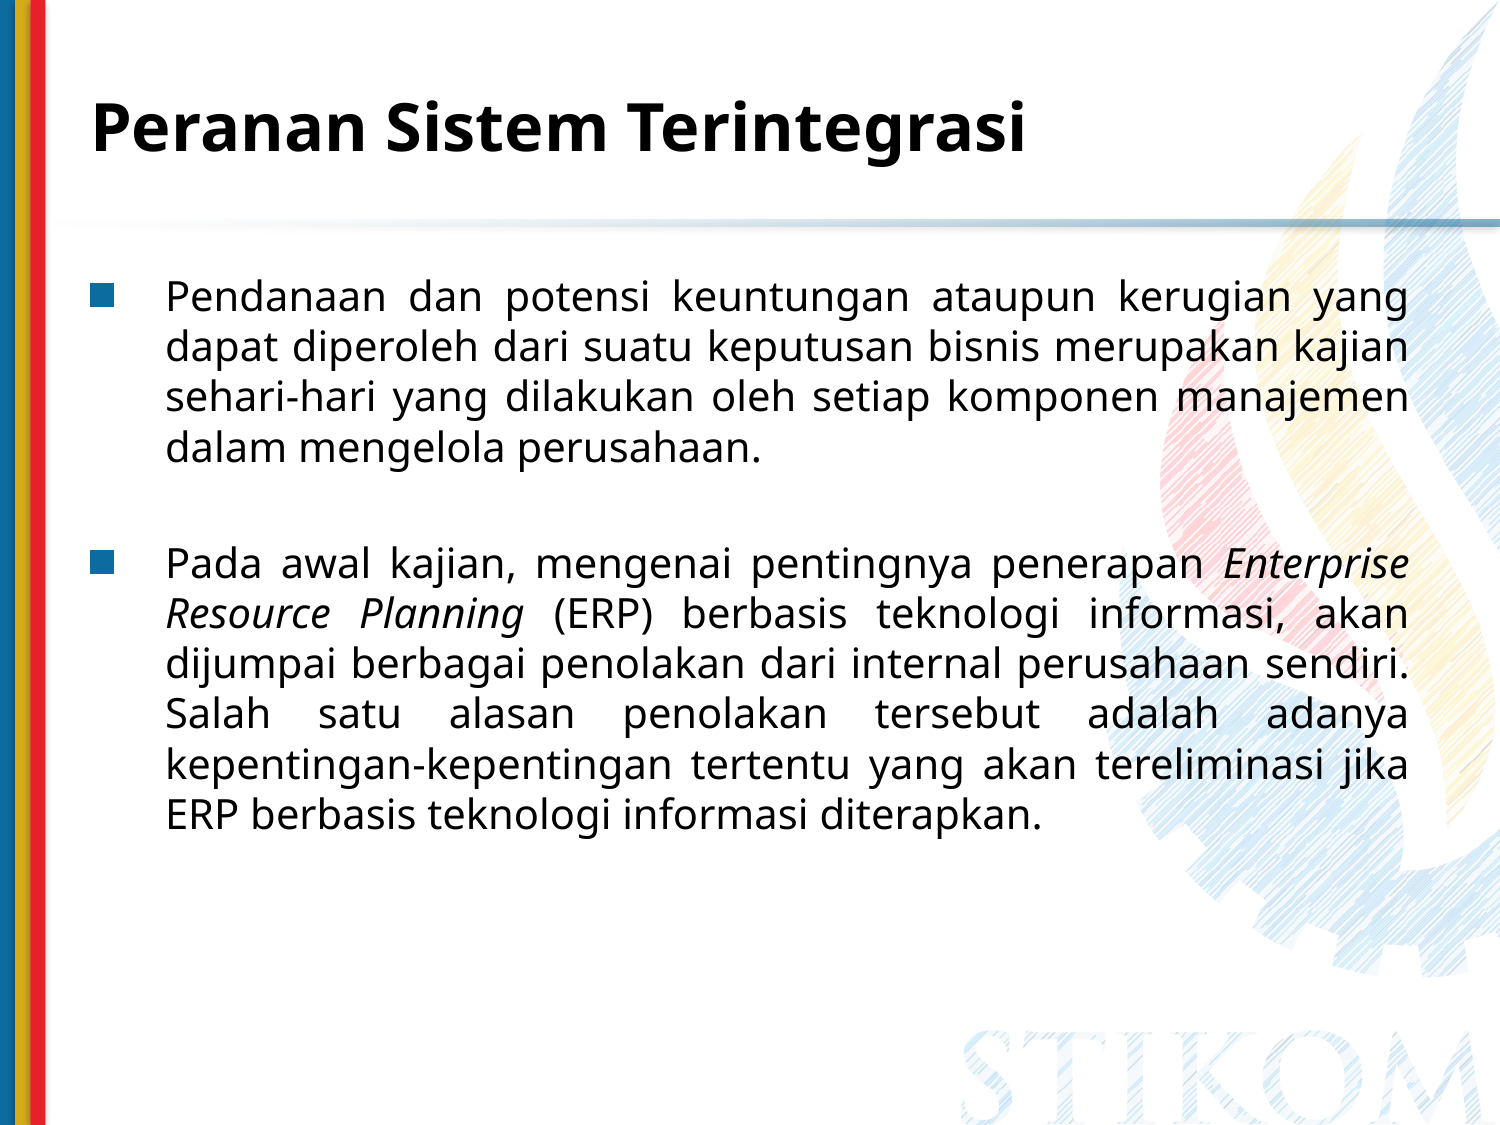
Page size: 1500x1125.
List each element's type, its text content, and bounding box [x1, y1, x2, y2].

title Peranan Sistem Terintegrasi [75, 30, 1425, 219]
list Pendanaan dan potensi keuntungan ataupun kerugian yang dapat diperoleh dari suatu keputusan bisnis merupakan kajian sehari-hari yang dilakukan oleh setiap komponen manajemen dalam mengelola perusahaan. Pada awal kajian, mengenai pentingnya penerapan Enterprise Resource Planning (ERP) berbasis teknologi informasi, akan dijumpai berbagai penolakan dari internal perusahaan sendiri. Salah satu alasan penolakan tersebut adalah adanya kepentingan-kepentingan tertentu yang akan tereliminasi jika ERP berbasis teknologi informasi diterapkan. [75, 262, 1425, 1048]
picture [90, 550, 114, 574]
picture [90, 283, 114, 307]
